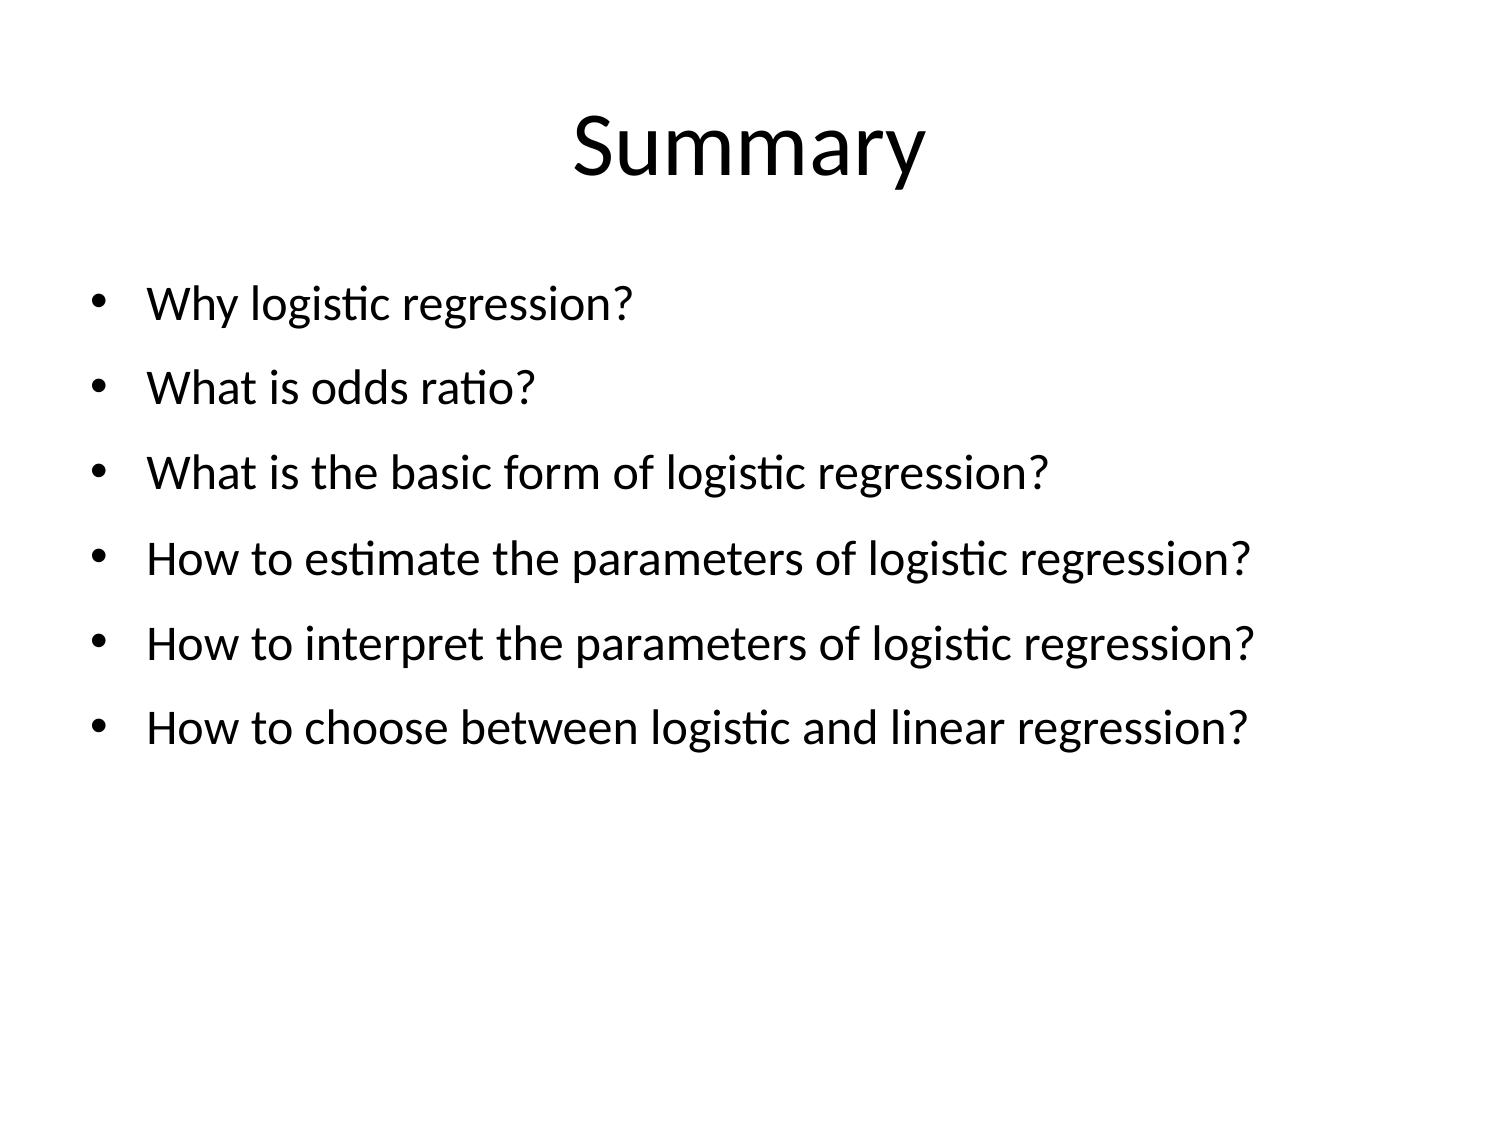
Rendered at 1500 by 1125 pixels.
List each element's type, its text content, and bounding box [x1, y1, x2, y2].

list Why logistic regression? What is odds ratio? What is the basic form of logistic regression? How to estimate the parameters of logistic regression? How to interpret the parameters of logistic regression? How to choose between logistic and linear regression? [75, 262, 1425, 1080]
title Summary [75, 45, 1425, 233]
